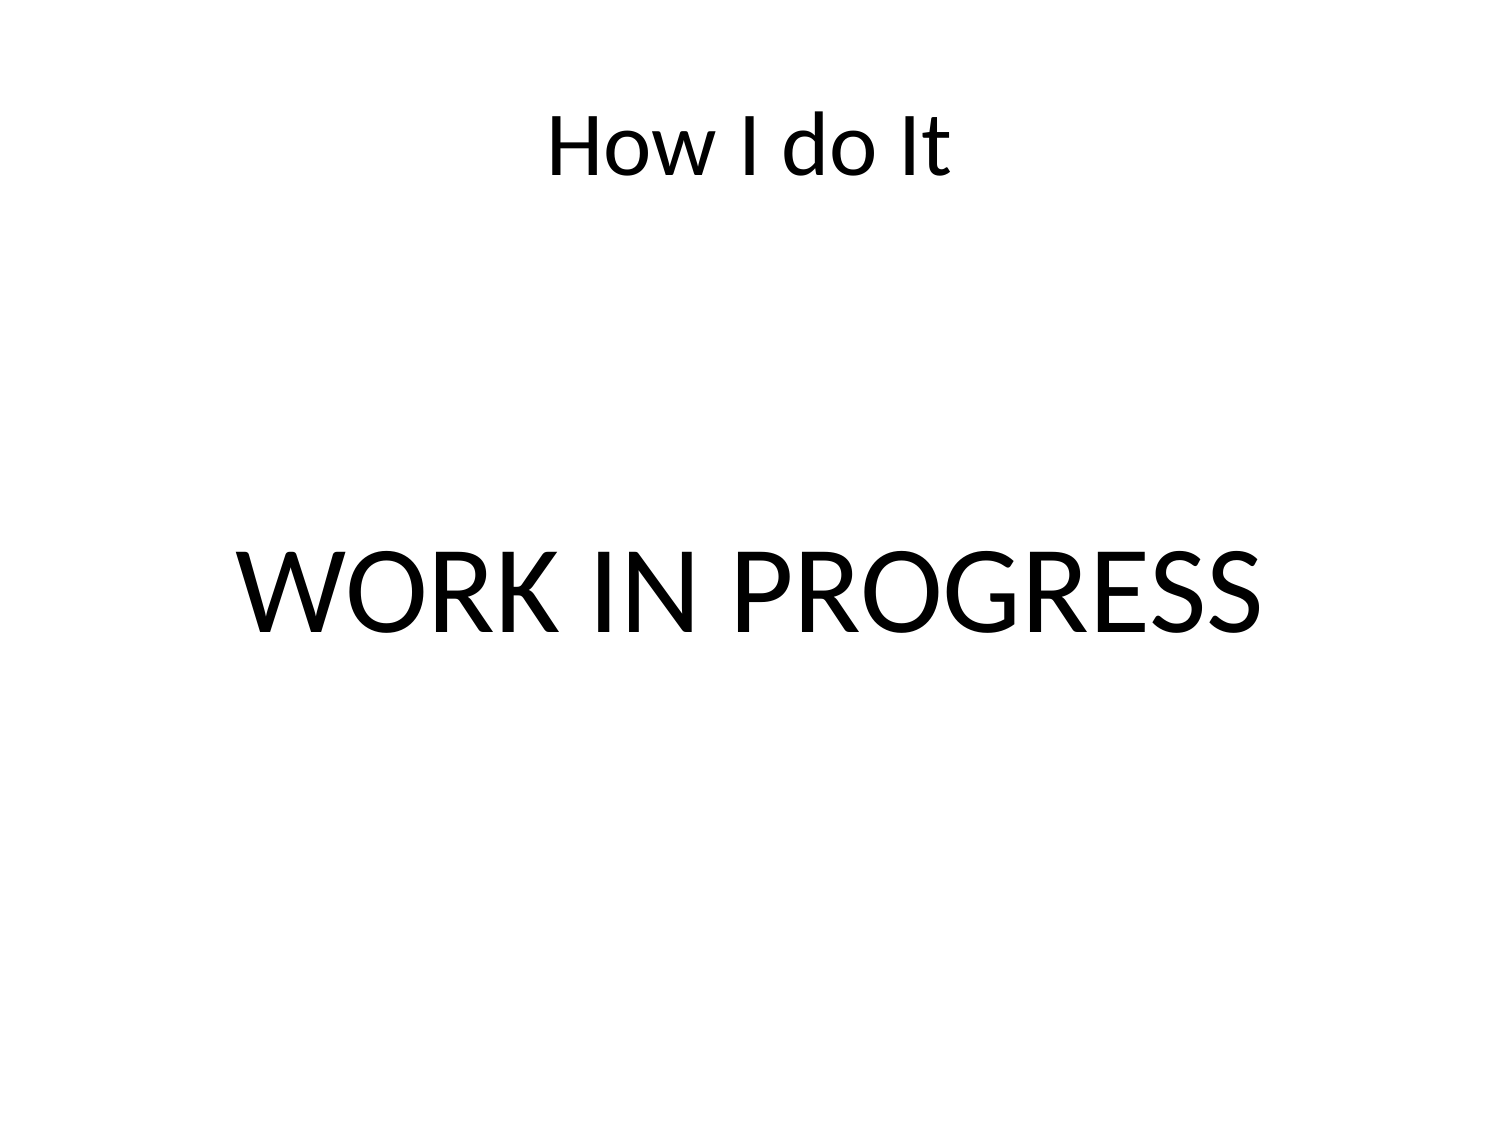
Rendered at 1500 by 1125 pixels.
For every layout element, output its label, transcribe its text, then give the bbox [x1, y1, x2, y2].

title How I do It [75, 45, 1425, 233]
list WORK IN PROGRESS [75, 500, 1425, 1005]
